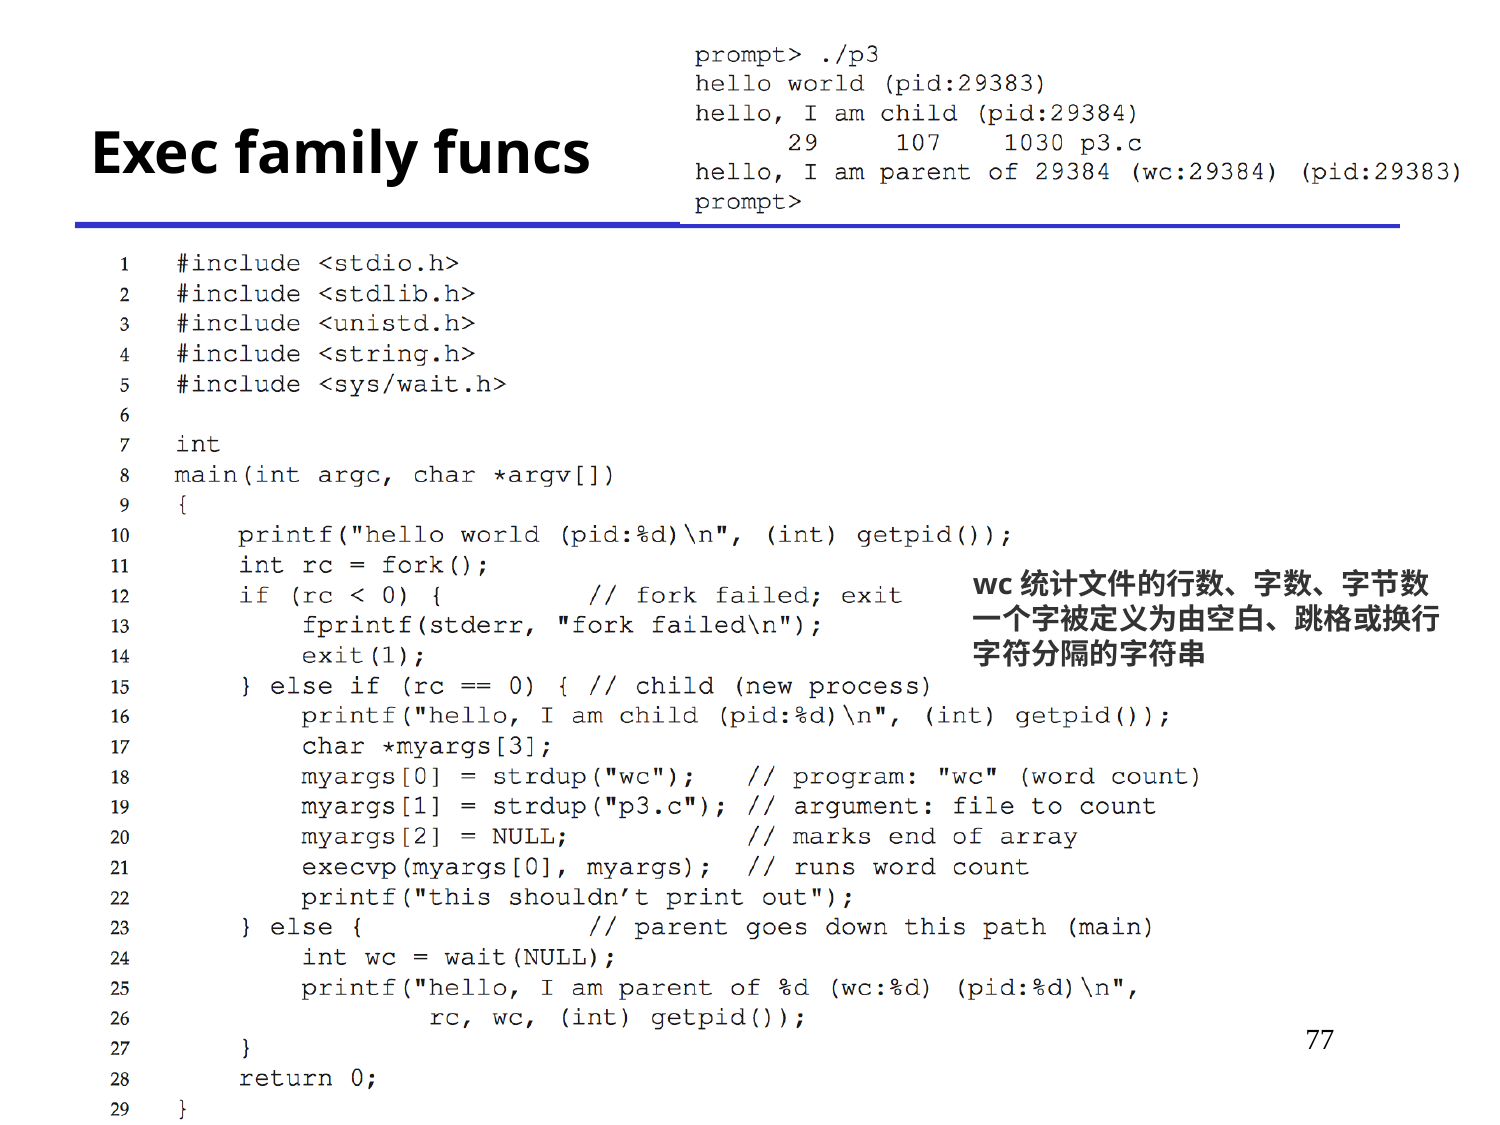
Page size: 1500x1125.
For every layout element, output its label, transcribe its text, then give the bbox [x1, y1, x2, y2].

picture [99, 240, 1215, 1124]
title Exec family funcs [75, 75, 675, 225]
slide_number * [1218, 1012, 1350, 1088]
picture [680, 36, 1471, 224]
text_box wc统计文件的行数、字数、字节数 一个字被定义为由空白、跳格或换行字符分隔的字符串 [1218, 558, 1471, 678]
